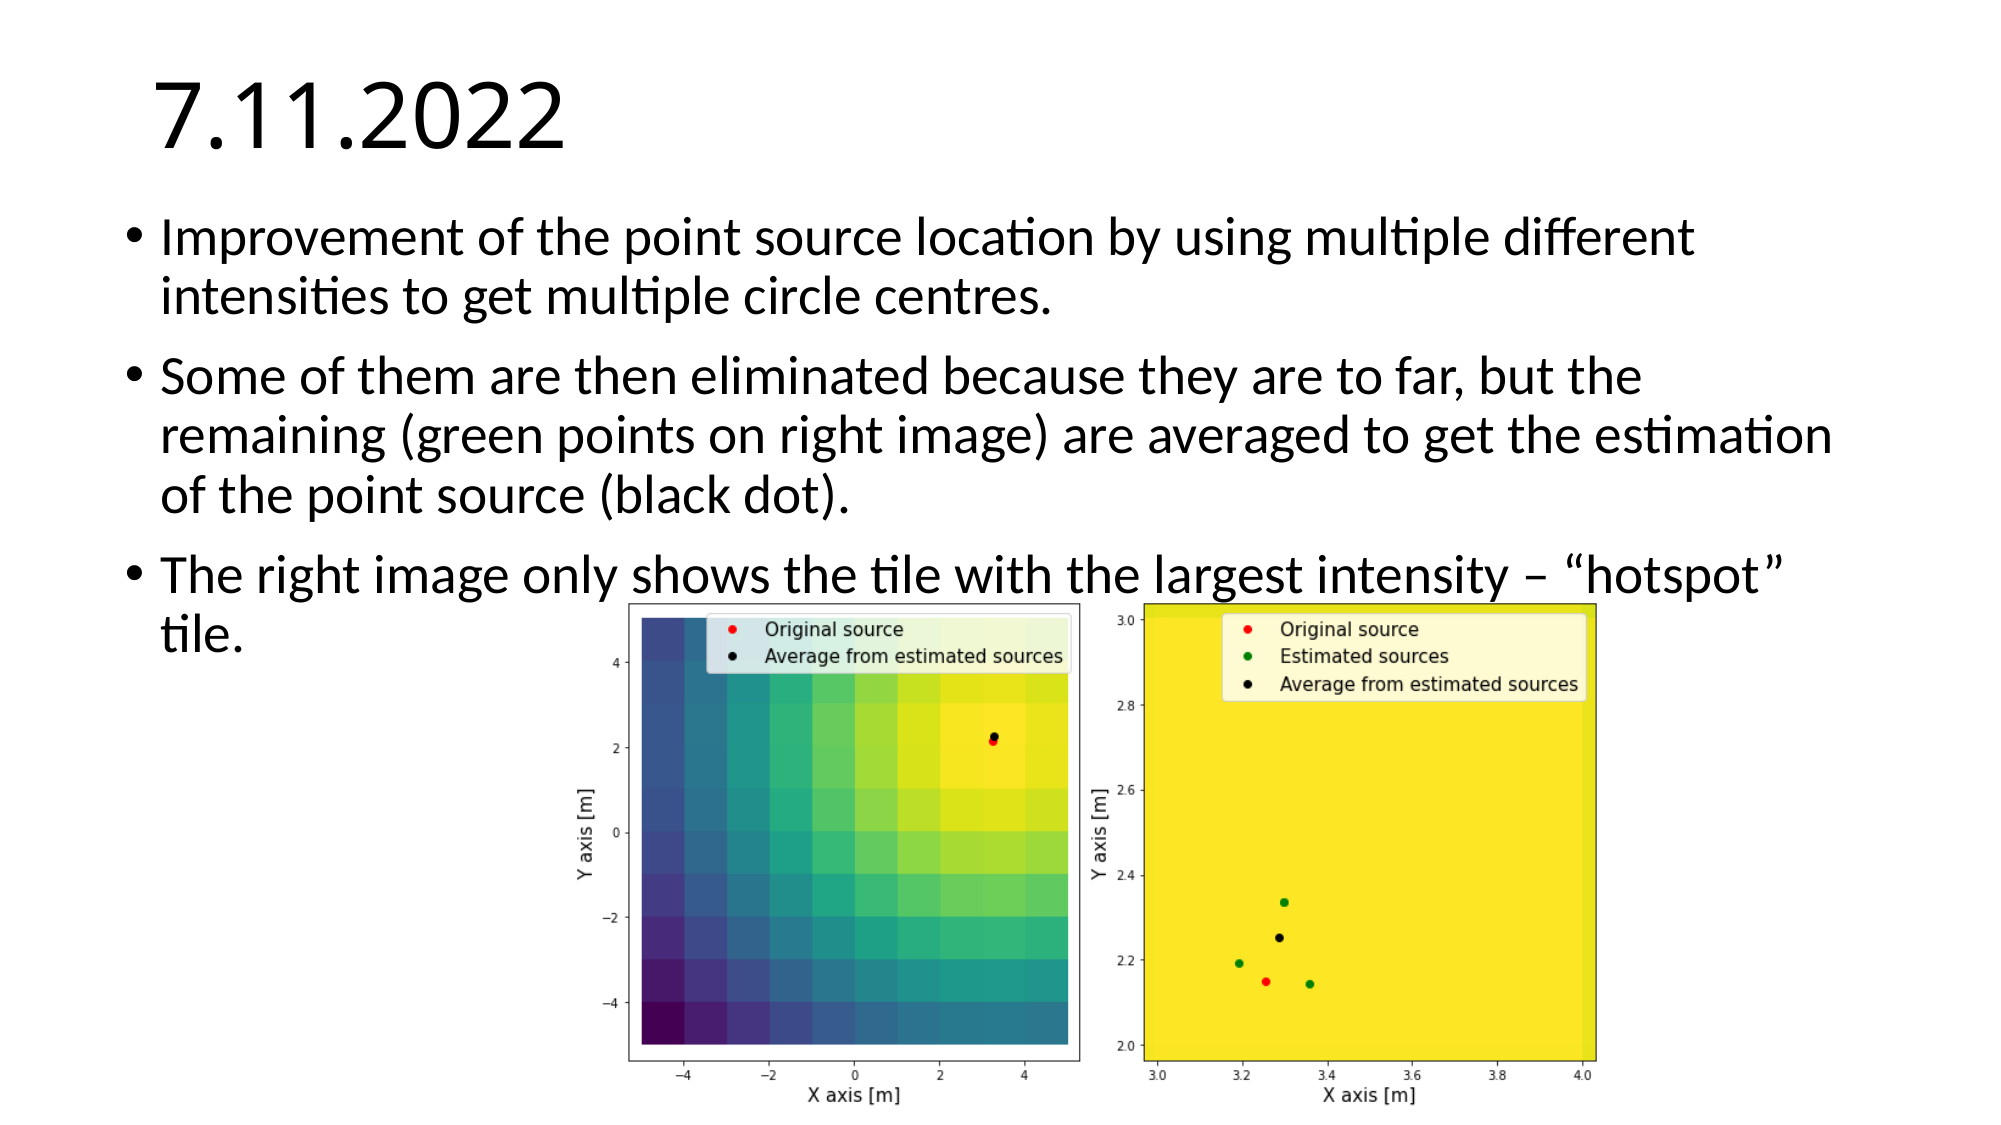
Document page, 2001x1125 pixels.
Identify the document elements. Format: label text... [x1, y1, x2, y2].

list Improvement of the point source location by using multiple different intensities to get multiple circle centres. Some of them are then eliminated because they are to far, but the remaining (green points on right image) are averaged to get the estimation of the point source (black dot). The right image only shows the tile with the largest intensity – “hotspot” tile. [109, 200, 1891, 675]
picture [570, 596, 1603, 1113]
title 7.11.2022 [137, 37, 1863, 200]
